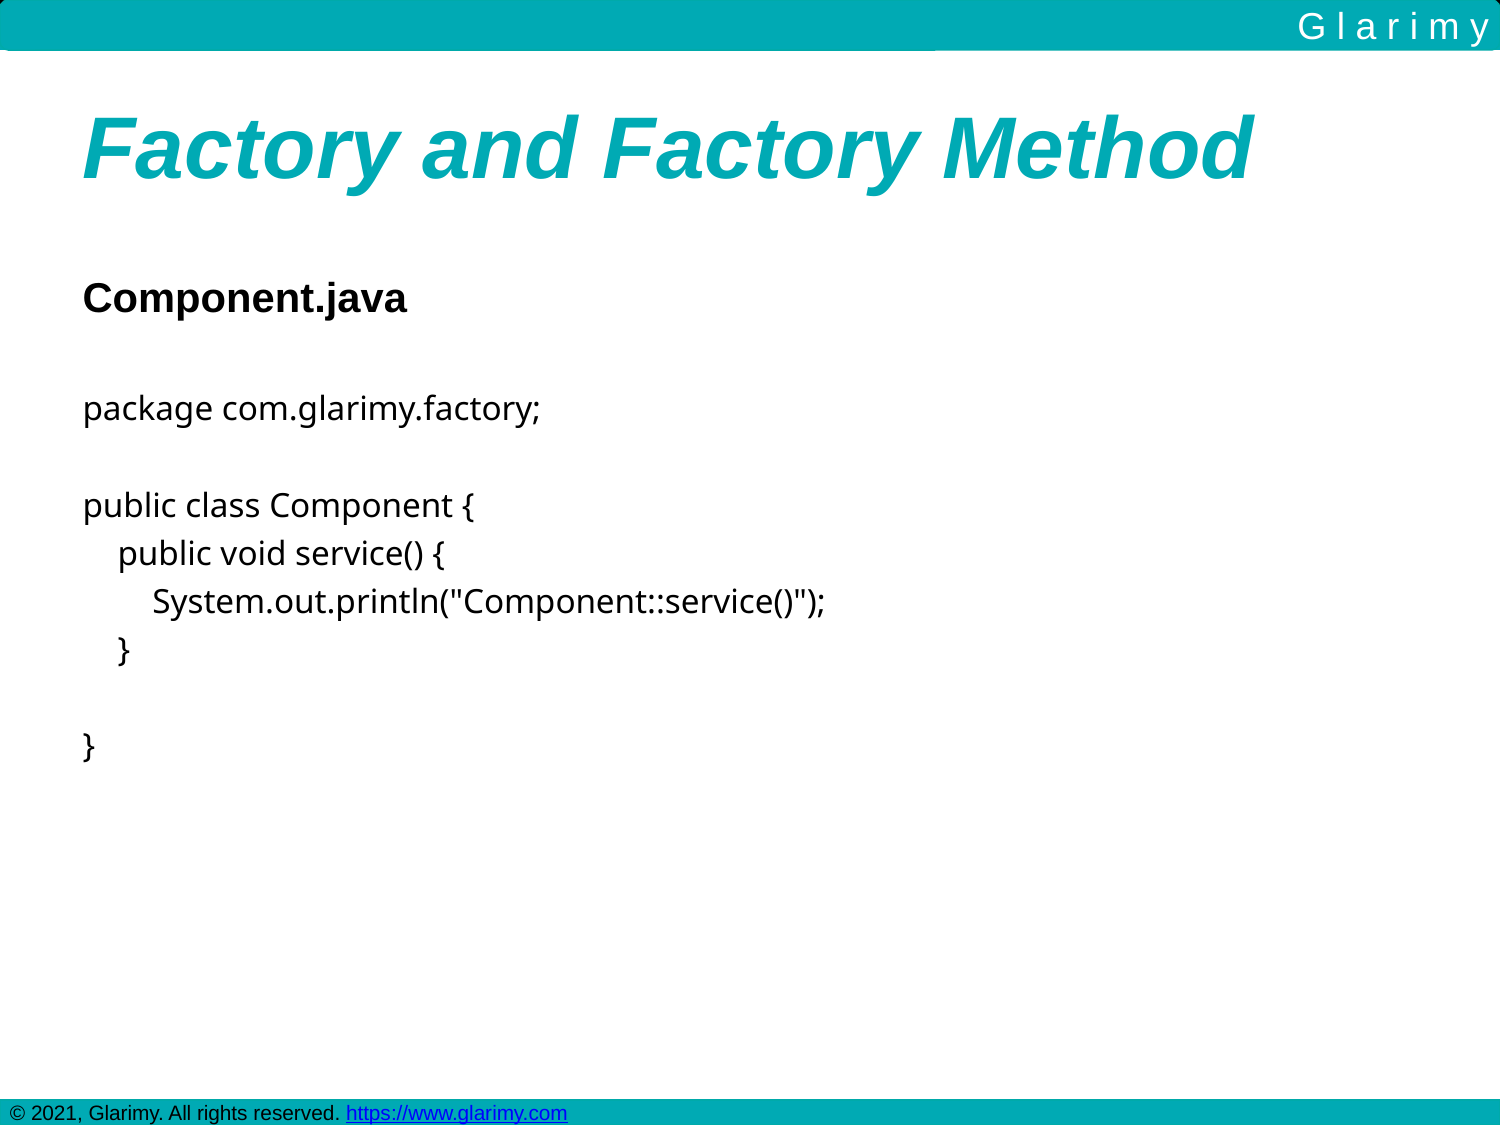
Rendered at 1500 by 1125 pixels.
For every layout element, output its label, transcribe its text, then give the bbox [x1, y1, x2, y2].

title Factory and Factory Method [74, 54, 1500, 238]
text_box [0, 1093, 1500, 1125]
list Component.java package com.glarimy.factory; public class Component { public void service() { System.out.println("Component::service()"); } } [74, 262, 1426, 1036]
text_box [0, 0, 1500, 54]
